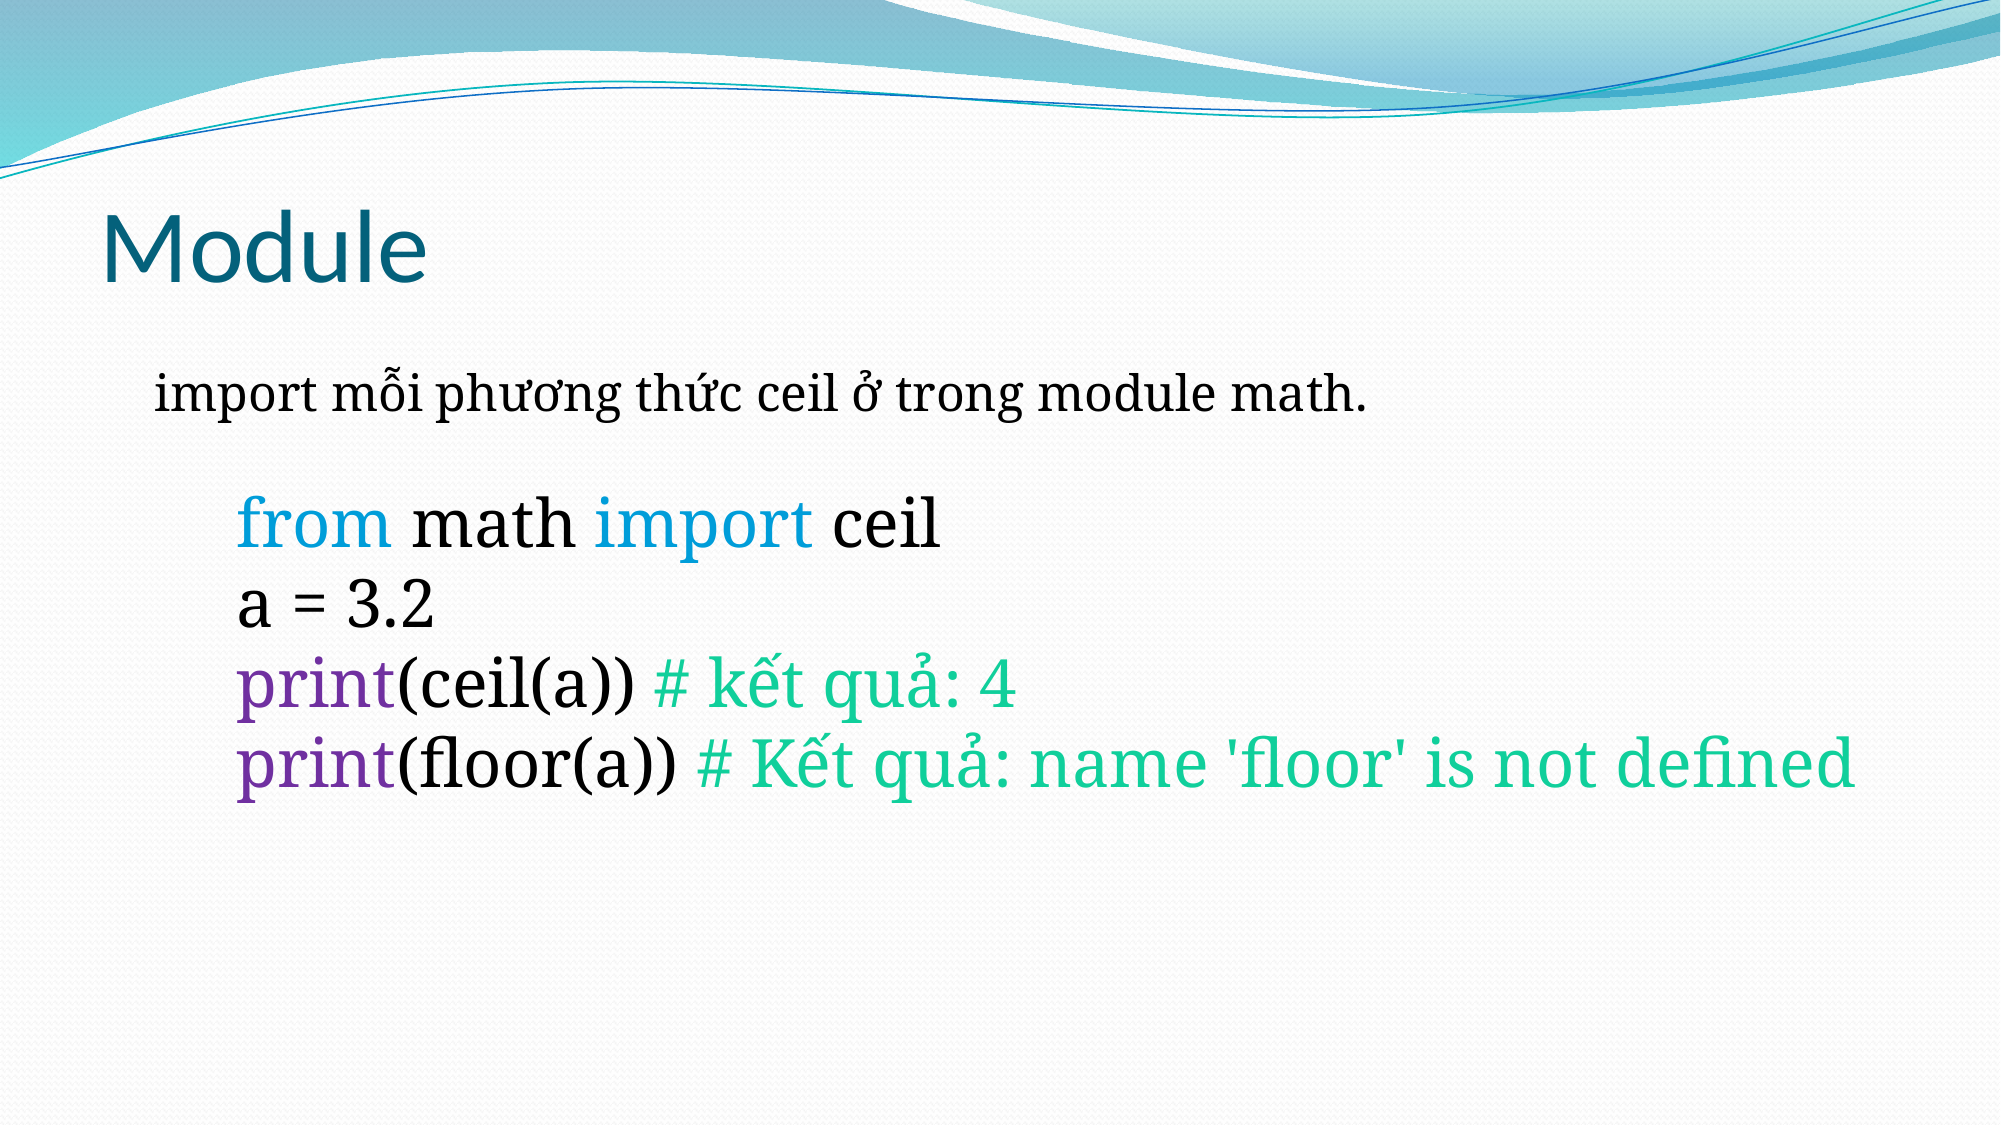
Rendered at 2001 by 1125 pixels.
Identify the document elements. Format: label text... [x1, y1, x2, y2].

text_box import mỗi phương thức ceil ở trong module math. [139, 353, 1384, 429]
title Module [99, 115, 1900, 303]
text_box from math import ceil a = 3.2 print(ceil(a)) # kết quả: 4 print(floor(a)) # Kết quả: name 'floor' is not defined [221, 473, 1948, 809]
